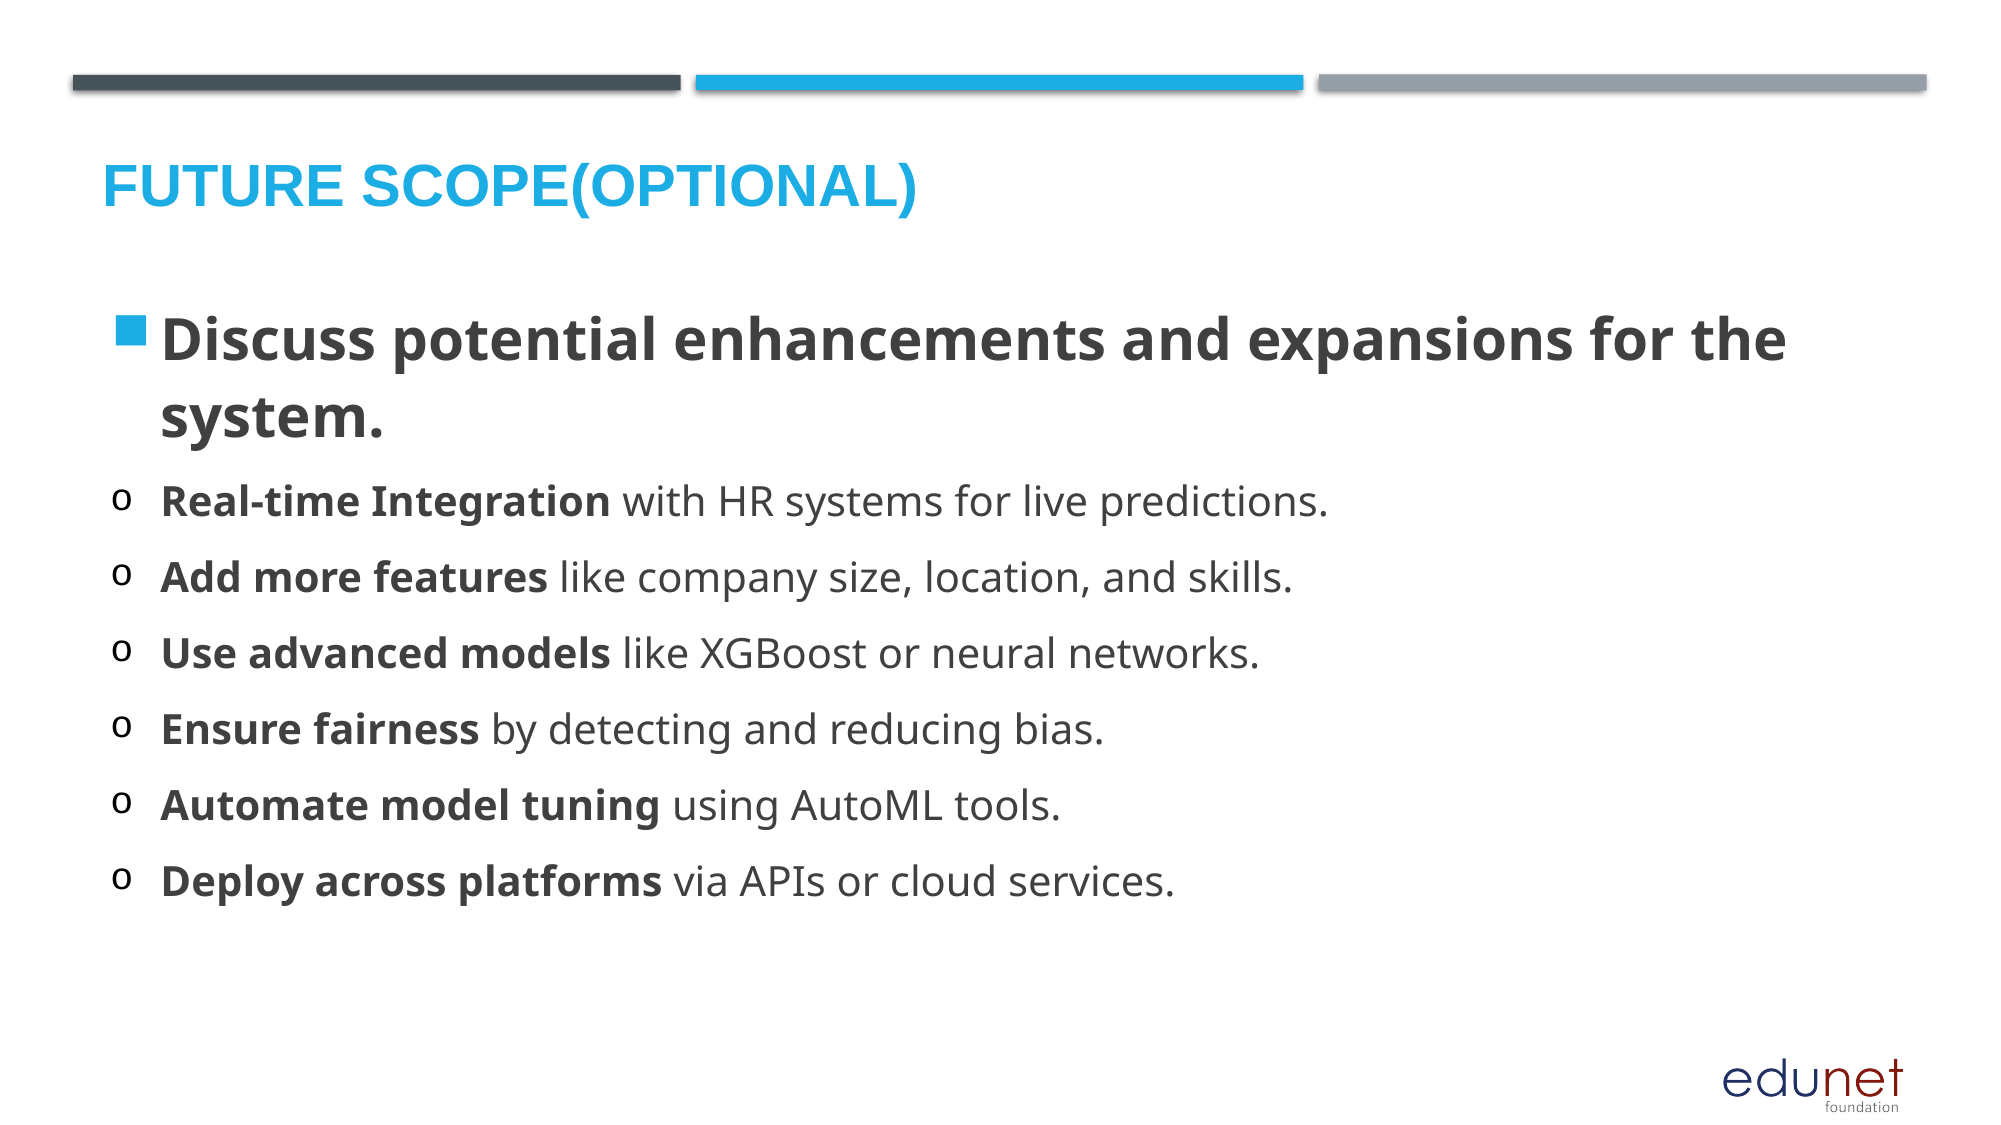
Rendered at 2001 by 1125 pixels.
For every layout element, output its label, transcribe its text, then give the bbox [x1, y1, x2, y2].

picture [1719, 1056, 1905, 1116]
list Discuss potential enhancements and expansions for the system. Real-time Integration with HR systems for live predictions. Add more features like company size, location, and skills. Use advanced models like XGBoost or neural networks. Ensure fairness by detecting and reducing bias. Automate model tuning using AutoML tools. Deploy across platforms via APIs or cloud services. [95, 213, 1905, 981]
text_box Future scope(Optional) [87, 138, 1898, 226]
